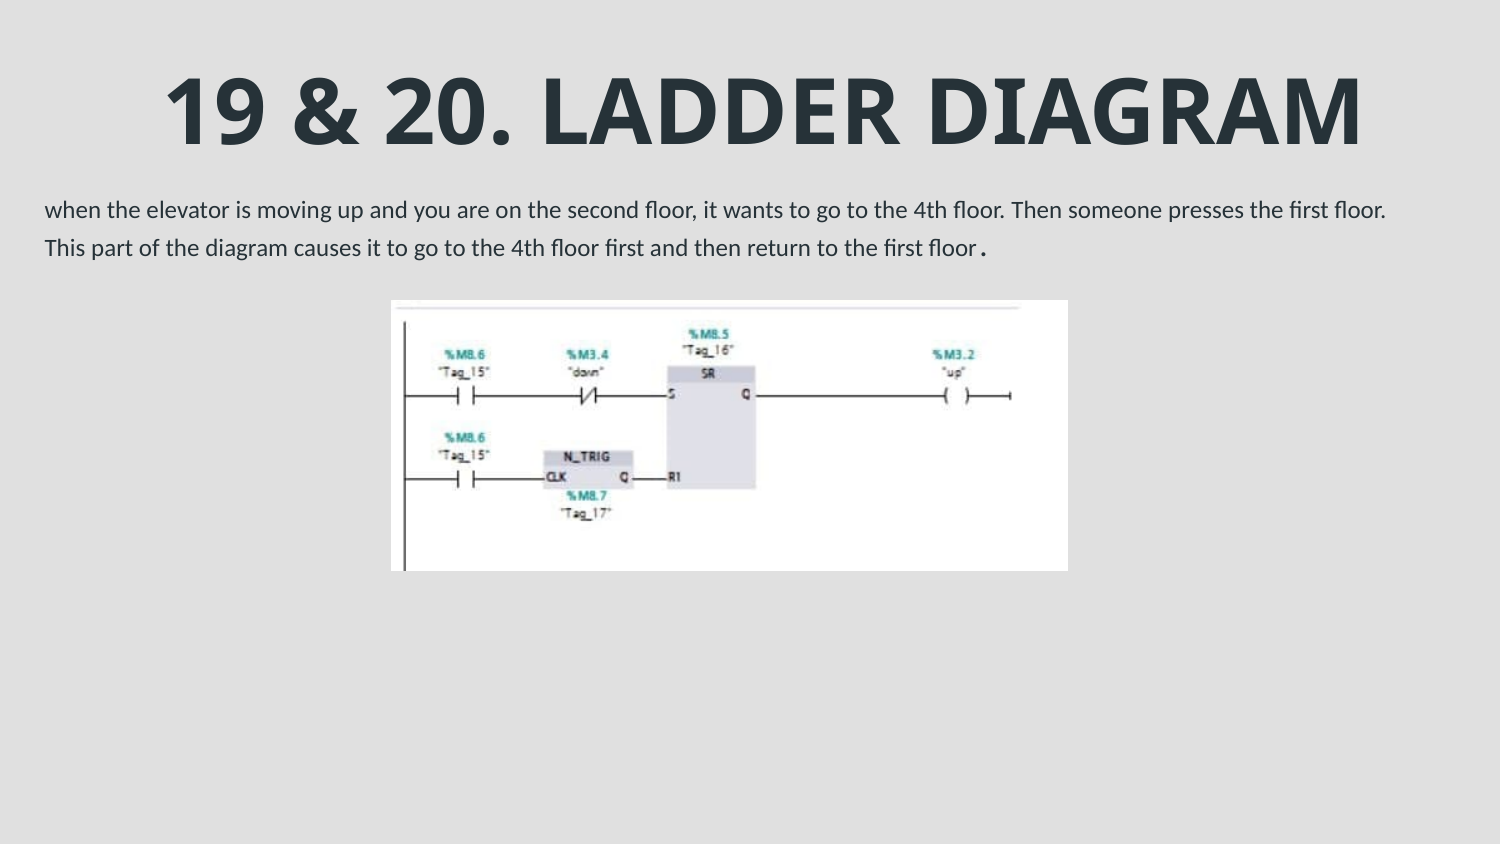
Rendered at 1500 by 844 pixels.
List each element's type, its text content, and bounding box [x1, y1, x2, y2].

list when the elevator is moving up and you are on the second floor, it wants to go to the 4th floor. Then someone presses the first floor. This part of the diagram causes it to go to the 4th floor first and then return to the first floor. [4, 178, 1426, 756]
text_box 19 & 20. LADDER DIAGRAM [76, 0, 1383, 179]
picture [391, 300, 1068, 572]
